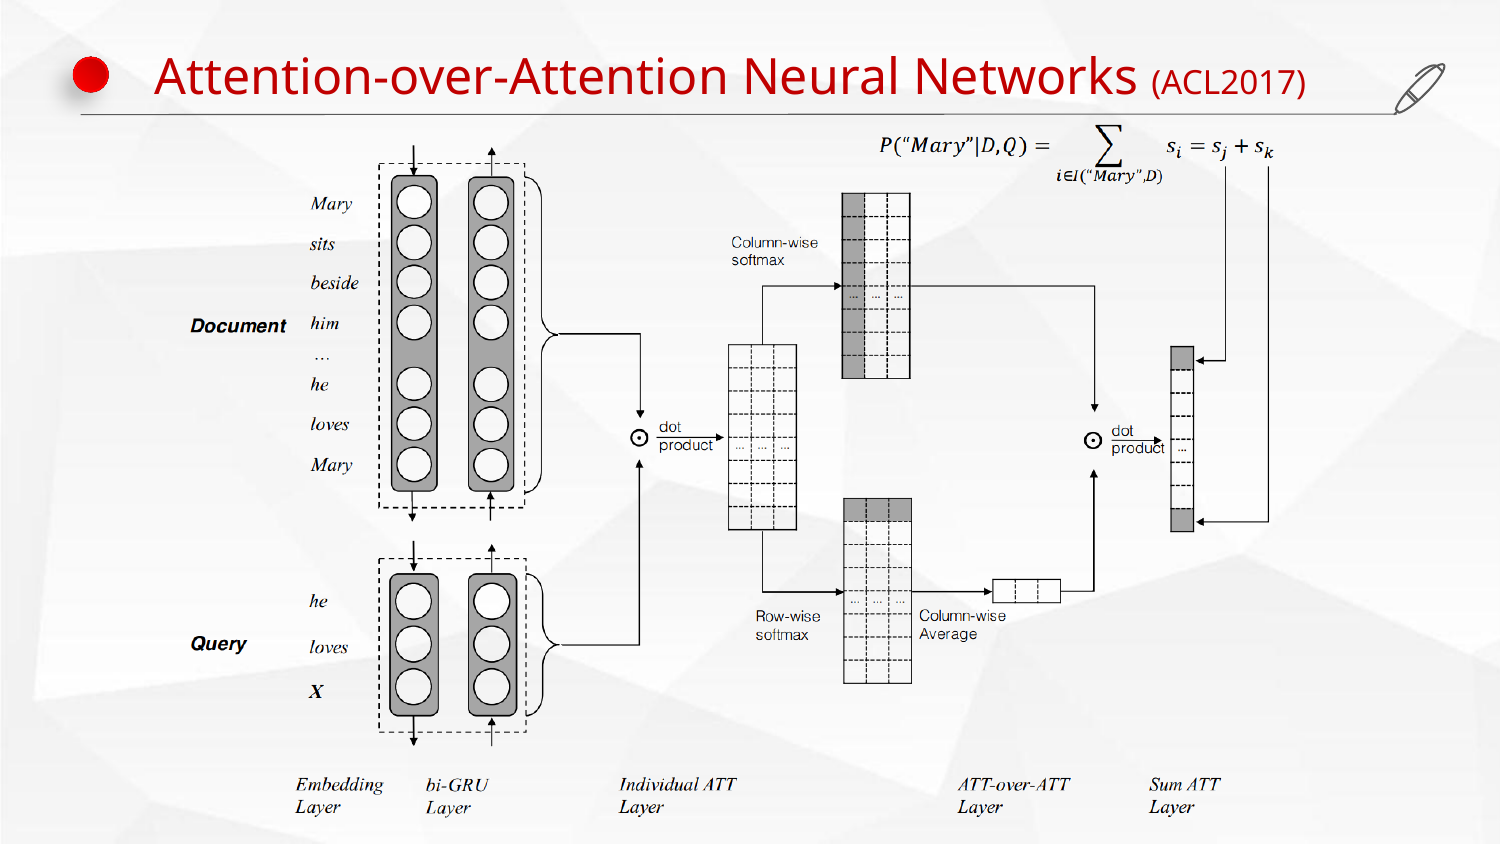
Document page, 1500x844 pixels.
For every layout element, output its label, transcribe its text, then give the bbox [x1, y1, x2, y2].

text_box Attention-over-Attention Neural Networks (ACL2017) [143, 38, 1327, 110]
text_box [1394, 64, 1445, 114]
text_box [73, 56, 109, 93]
picture [0, 0, 1500, 844]
